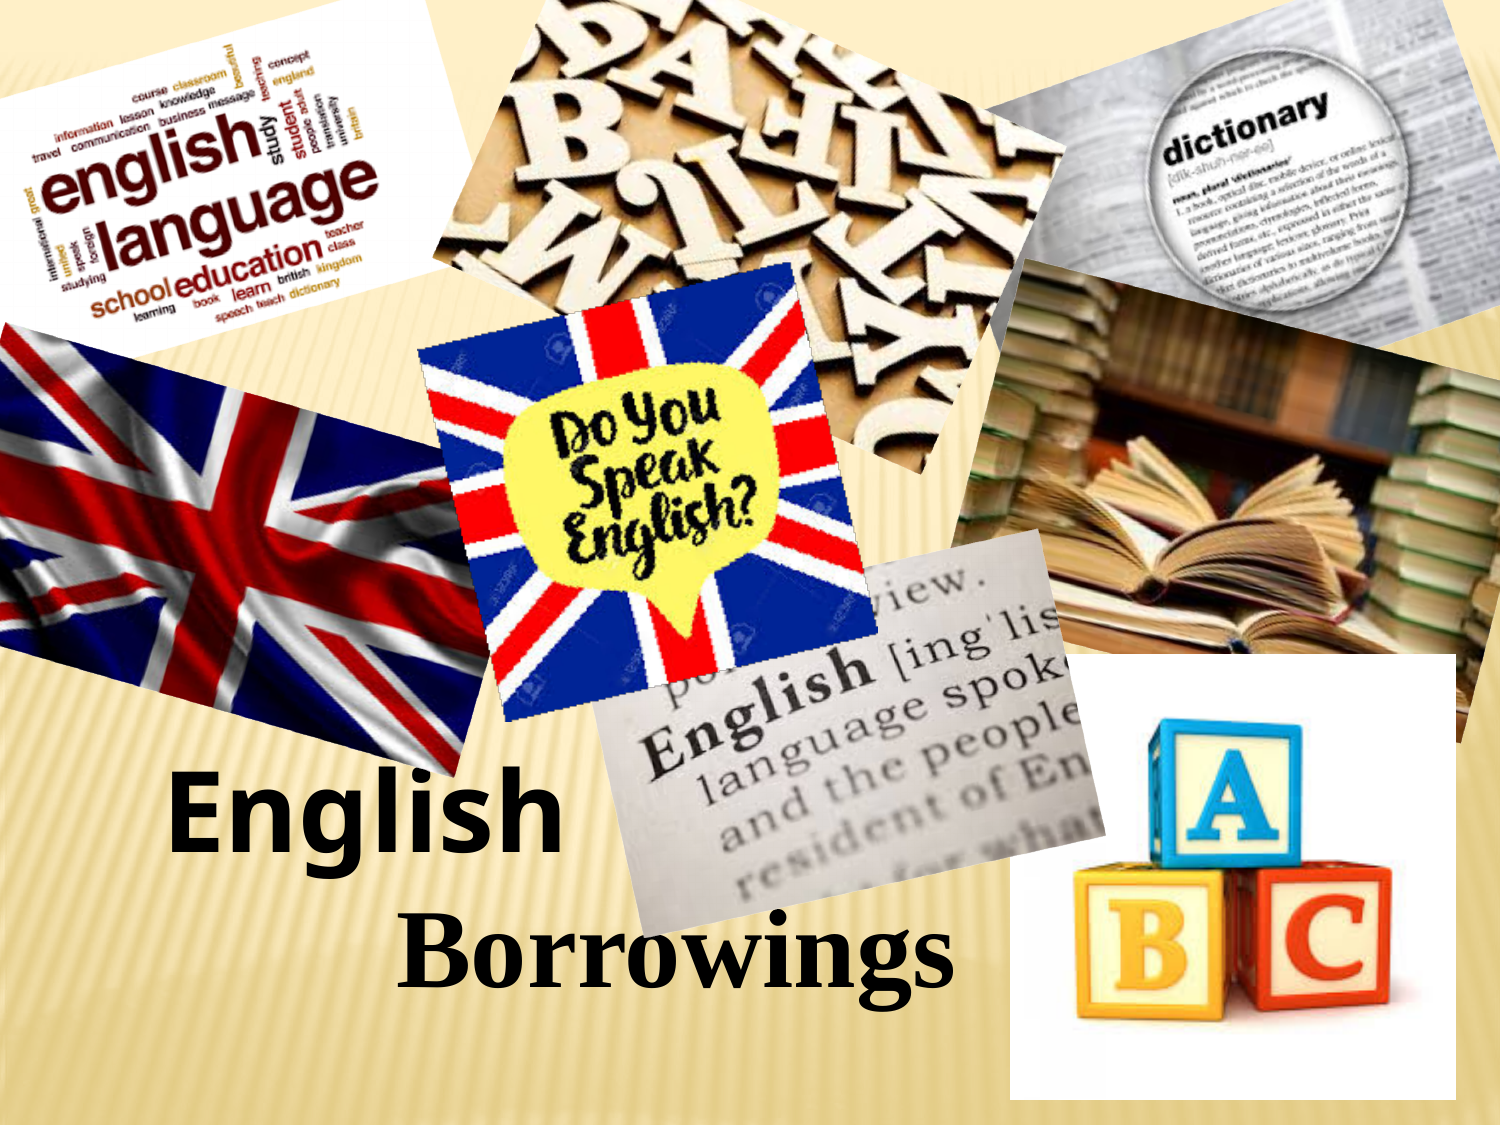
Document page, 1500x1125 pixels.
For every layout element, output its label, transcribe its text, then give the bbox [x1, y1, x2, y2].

text_box English Borrowings [147, 732, 972, 1018]
picture [470, 157, 478, 277]
picture [1457, 693, 1473, 743]
picture [0, 0, 1500, 1100]
picture [247, 717, 471, 777]
picture [841, 391, 957, 474]
picture [0, 338, 601, 738]
picture [637, 900, 811, 937]
